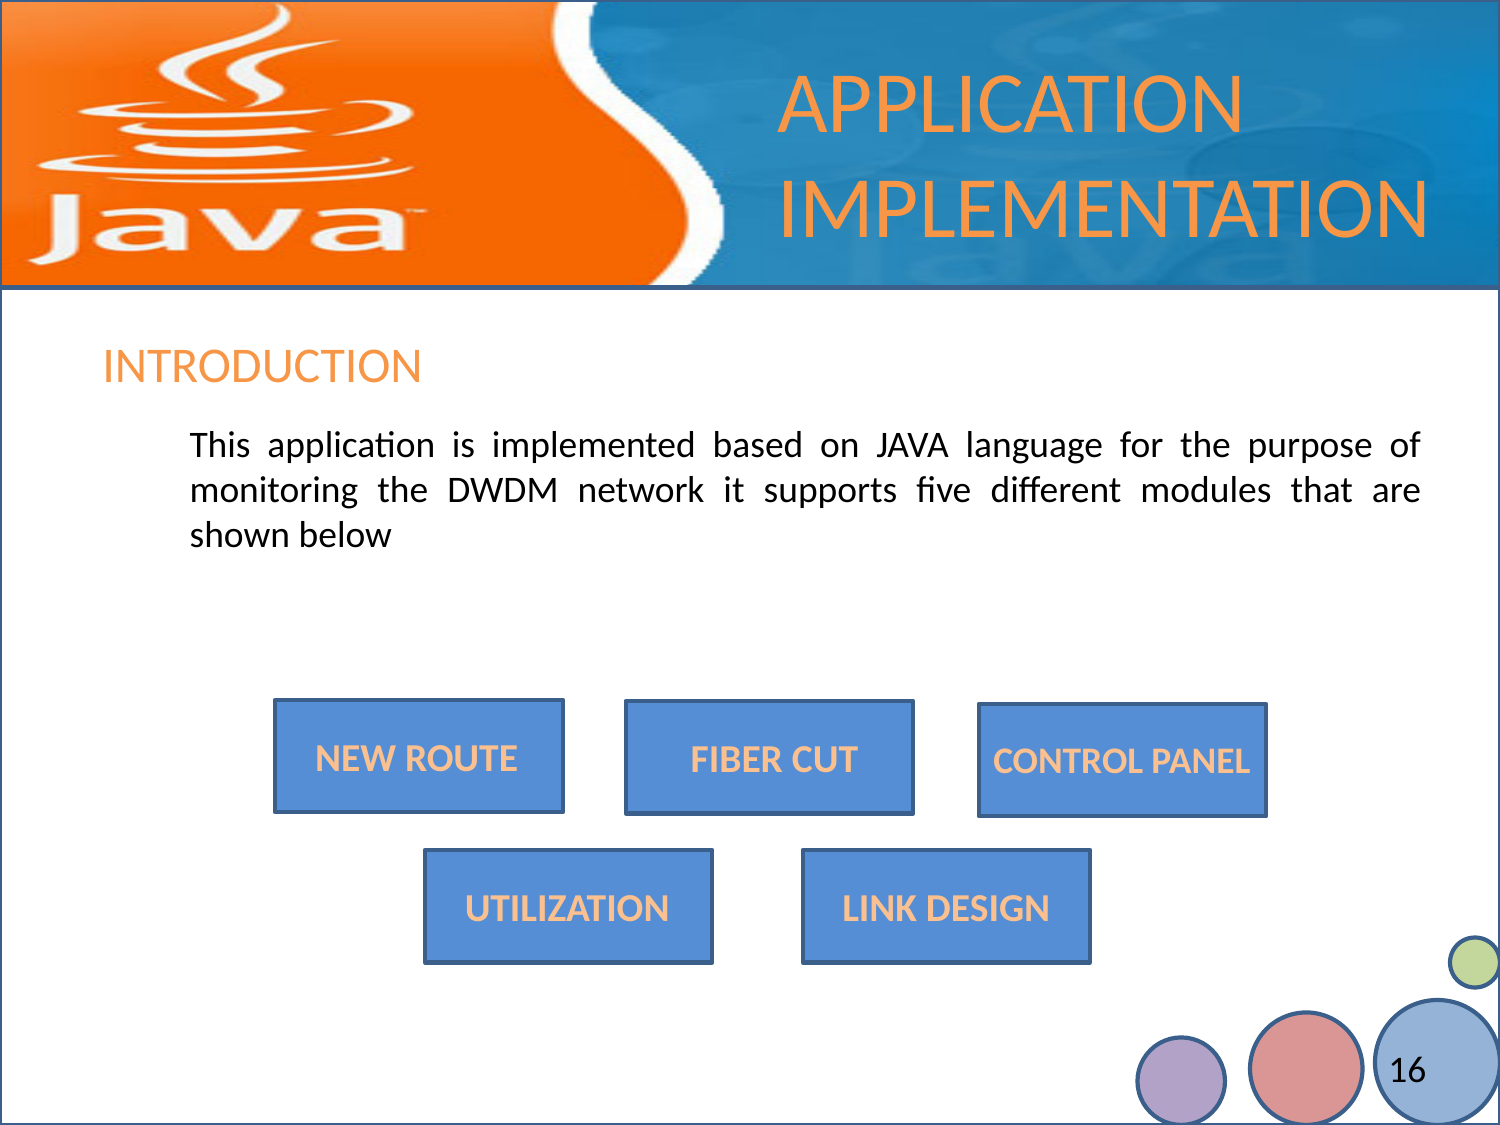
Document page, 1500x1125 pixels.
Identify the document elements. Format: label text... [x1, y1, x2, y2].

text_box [978, 703, 1304, 817]
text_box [0, 0, 1500, 288]
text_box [424, 849, 713, 963]
text_box [1447, 935, 1500, 990]
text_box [802, 849, 1116, 963]
text_box This application is implemented based on JAVA language for the purpose of monitoring the DWDM network it supports five different modules that are shown below [174, 412, 1438, 563]
text_box [1247, 1010, 1365, 1125]
text_box [1378, 997, 1500, 1125]
text_box [0, 299, 1500, 1125]
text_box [625, 700, 914, 814]
text_box [1135, 1035, 1228, 1125]
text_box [275, 699, 564, 813]
text_box 16 [1373, 1037, 1487, 1098]
text_box INTRODUCTION [87, 324, 538, 400]
